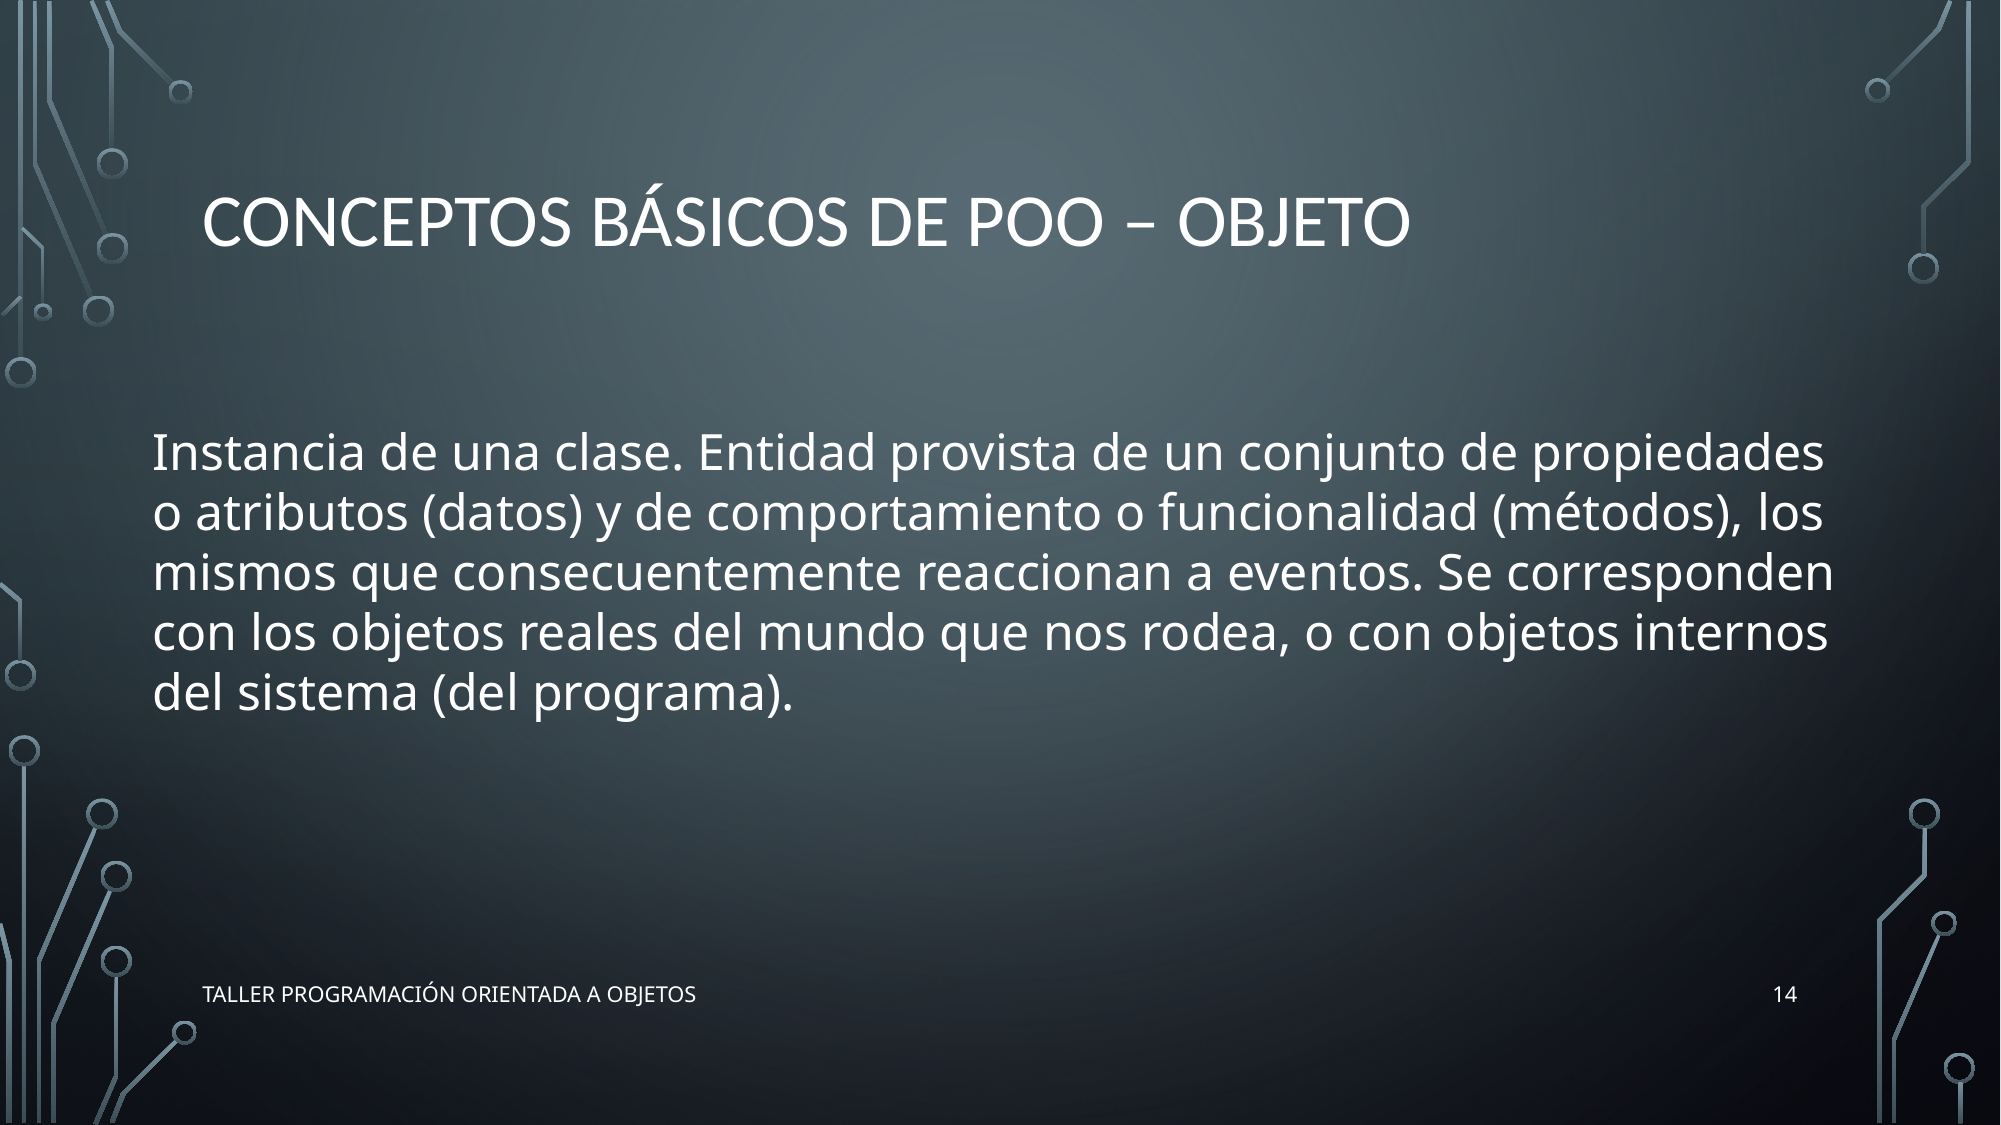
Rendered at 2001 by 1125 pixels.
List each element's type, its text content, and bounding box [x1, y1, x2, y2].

list Instancia de una clase. Entidad provista de un conjunto de propiedades o atributos (datos) y de comportamiento o funcionalidad (métodos), los mismos que consecuentemente reaccionan a eventos. Se corresponden con los objetos reales del mundo que nos rodea, o con objetos internos del sistema (del programa). [137, 412, 1863, 763]
title Conceptos básicos de POO – Objeto [187, 101, 1813, 344]
footer Taller Programación Orientada a Objetos [187, 965, 1211, 1025]
slide_number 14 [1685, 965, 1813, 1025]
